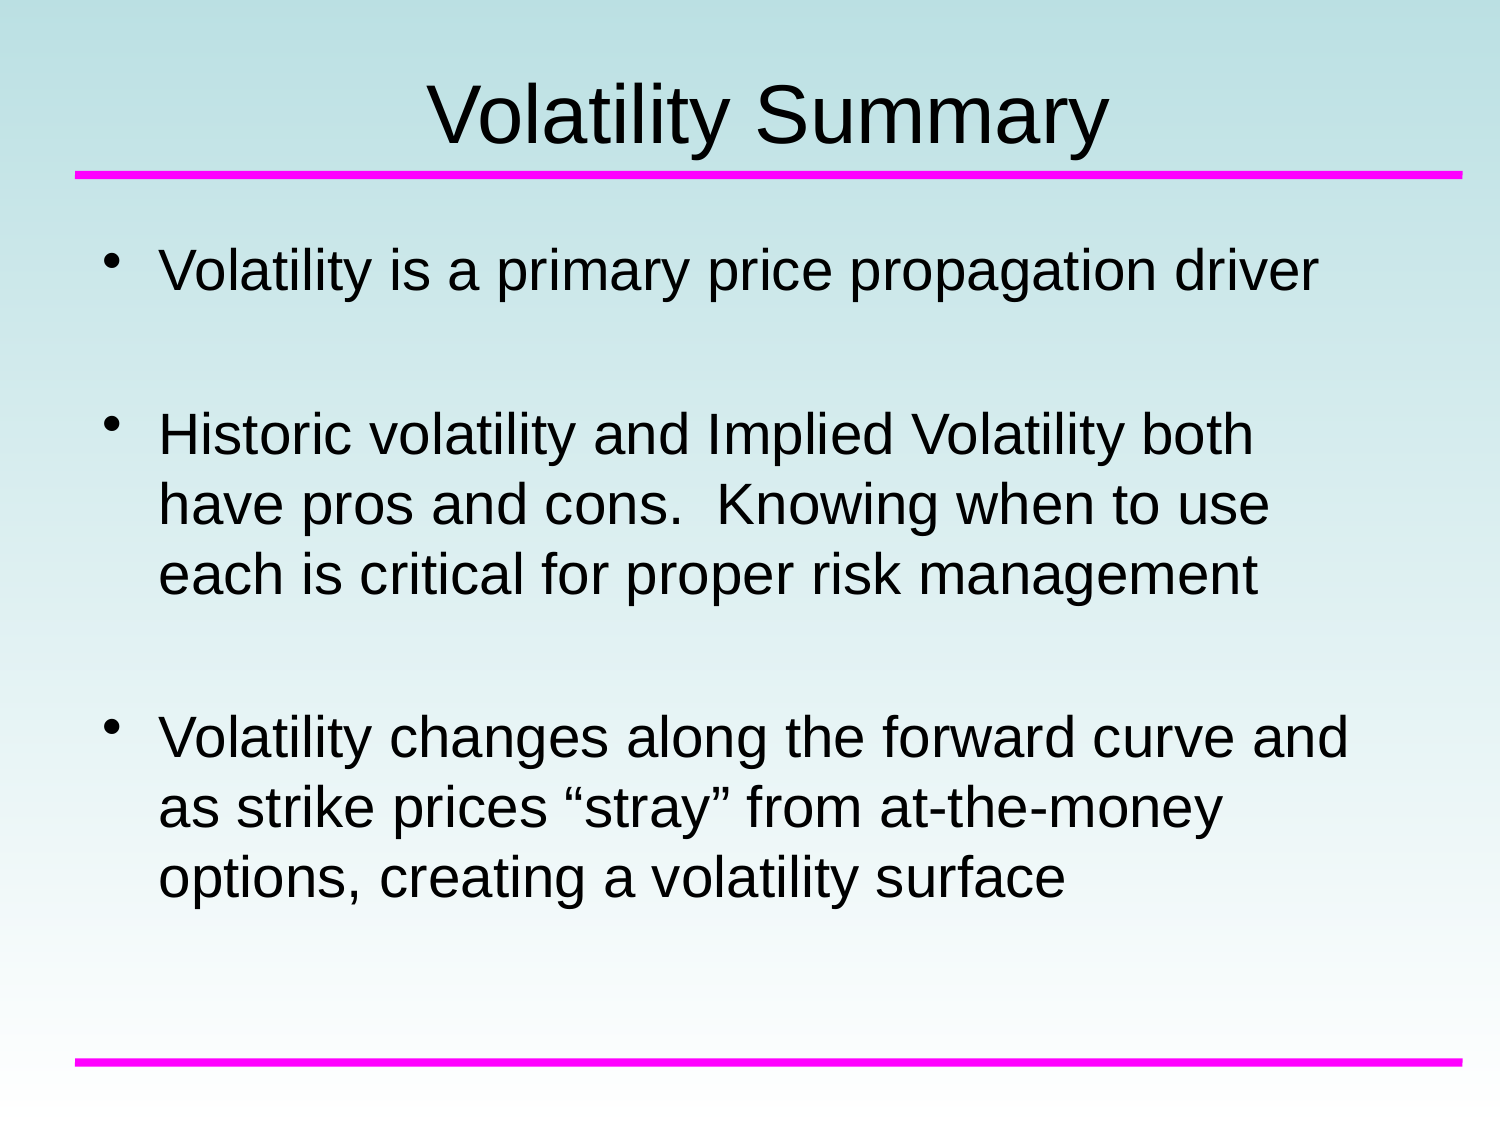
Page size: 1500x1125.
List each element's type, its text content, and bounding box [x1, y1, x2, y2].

list Volatility is a primary price propagation driver Historic volatility and Implied Volatility both have pros and cons. Knowing when to use each is critical for proper risk management Volatility changes along the forward curve and as strike prices “stray” from at-the-money options, creating a volatility surface [87, 224, 1413, 1000]
title Volatility Summary [75, 57, 1463, 163]
